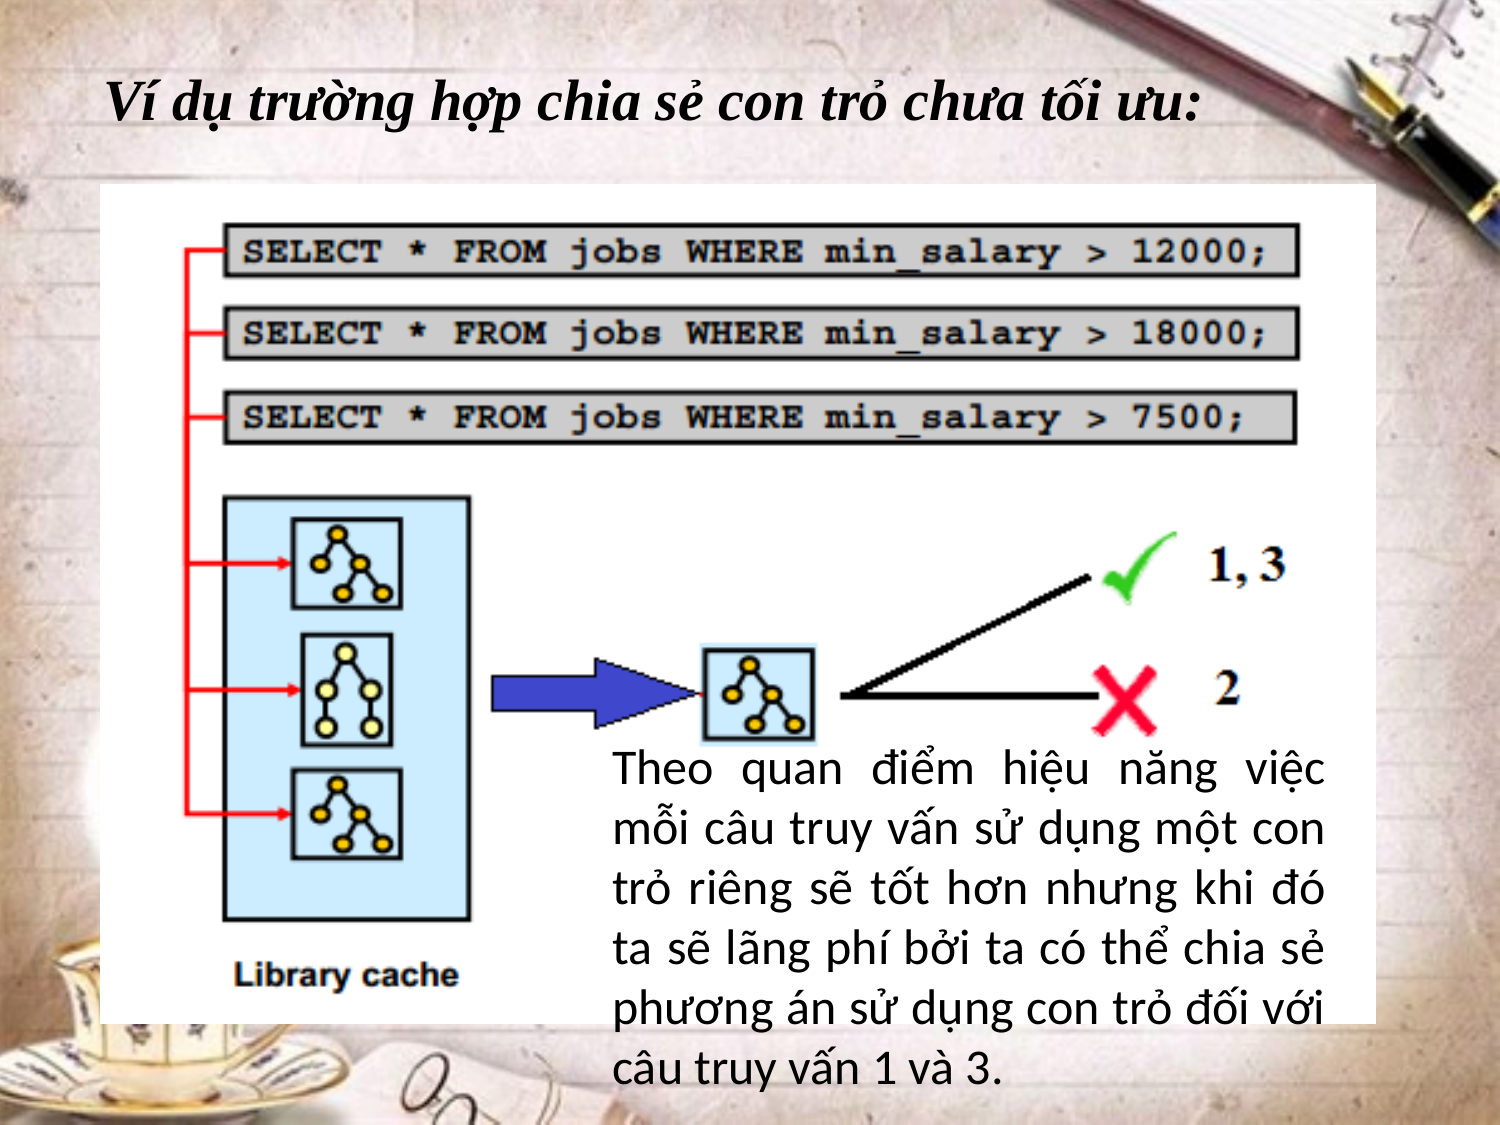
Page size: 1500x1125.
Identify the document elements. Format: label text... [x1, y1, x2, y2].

picture [0, 0, 1500, 1125]
text_box Theo quan điểm hiệu năng việc mỗi câu truy vấn sử dụng một con trỏ riêng sẽ tốt hơn nhưng khi đó ta sẽ lãng phí bởi ta có thể chia sẻ phương án sử dụng con trỏ đối với câu truy vấn 1 và 3. [597, 1032, 1341, 1125]
text_box Ví dụ trường hợp chia sẻ con trỏ chưa tối ưu: [88, 54, 1233, 140]
